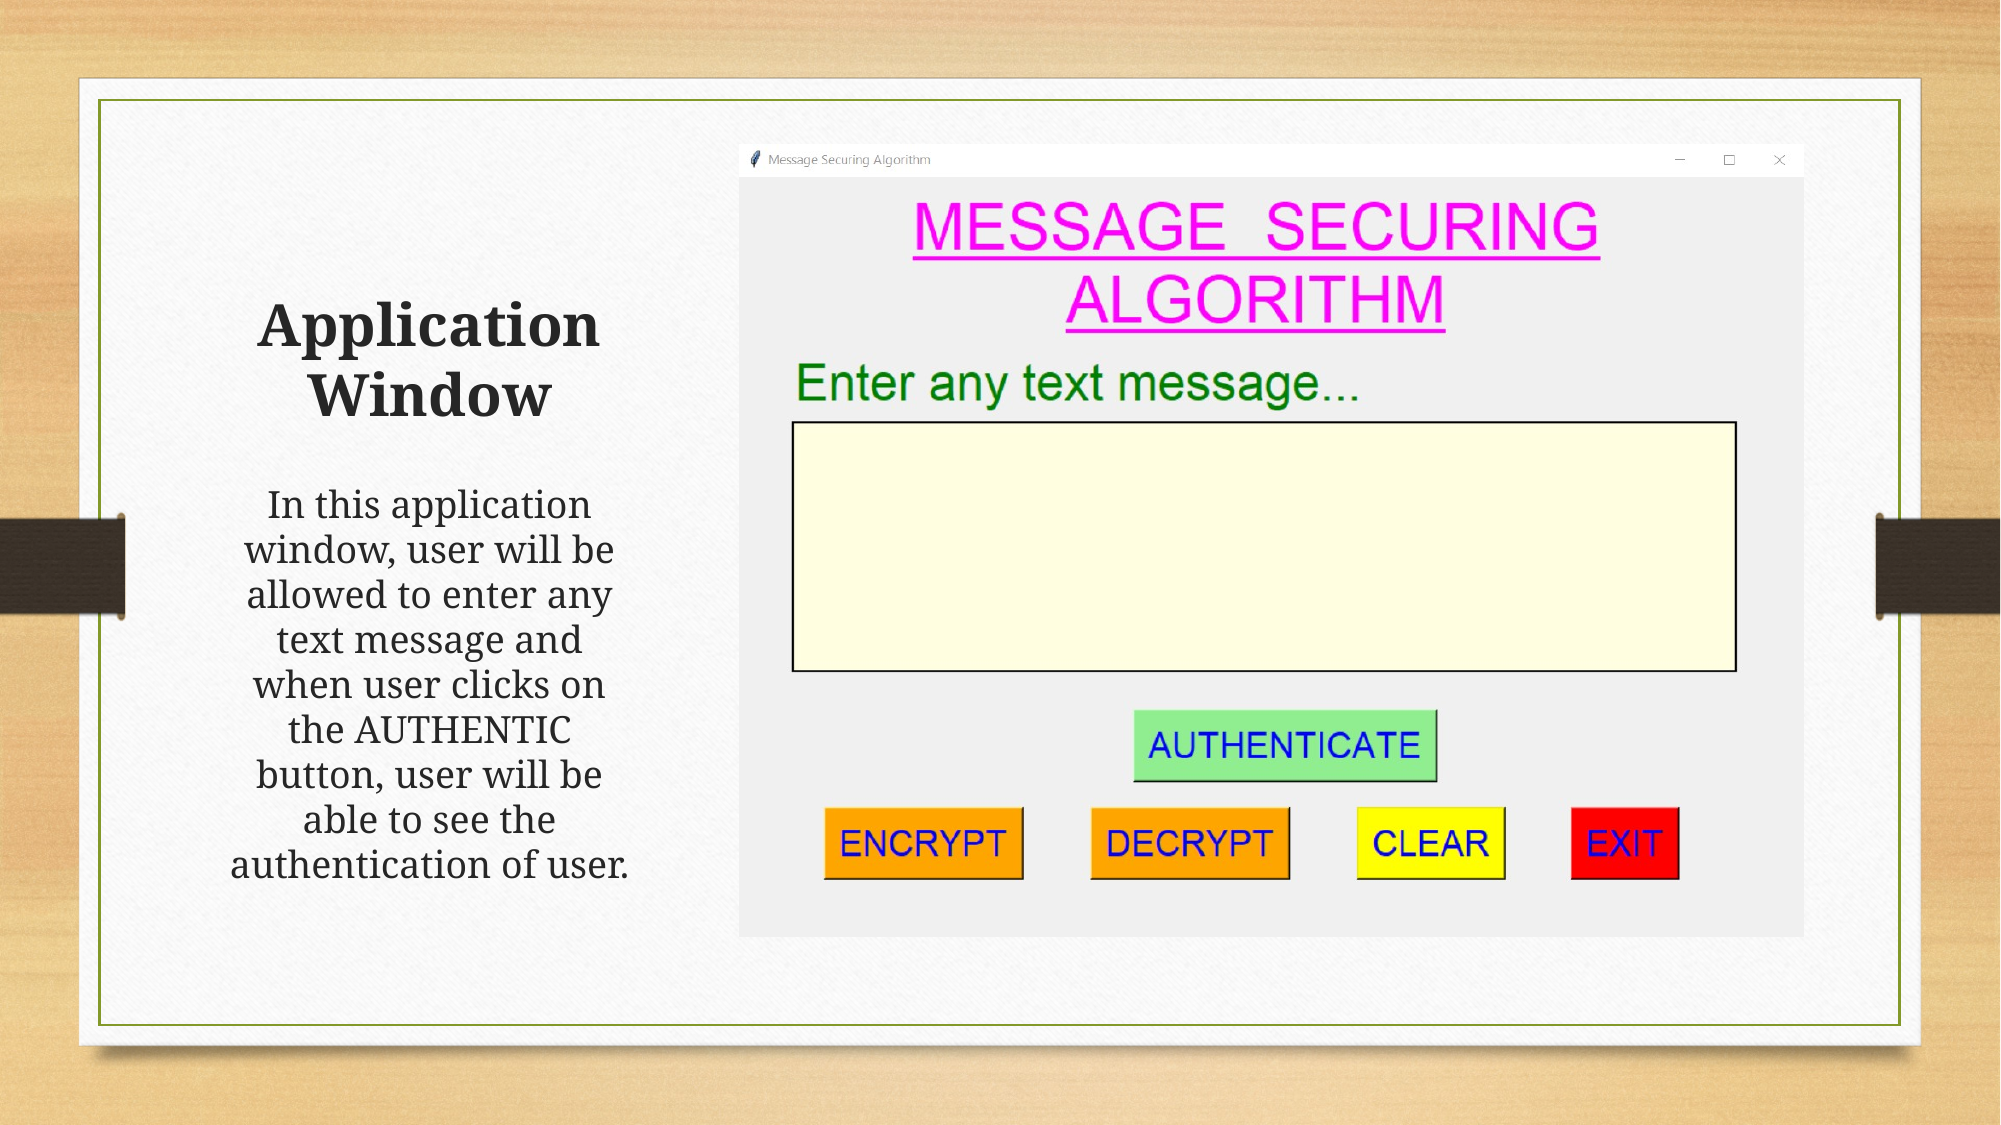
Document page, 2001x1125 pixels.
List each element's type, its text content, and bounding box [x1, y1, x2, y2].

list In this application window, user will be allowed to enter any text message and when user clicks on the AUTHENTIC button, user will be able to see the authentication of user. [212, 473, 647, 834]
title Application Window [212, 221, 647, 436]
picture [0, 0, 2001, 1125]
